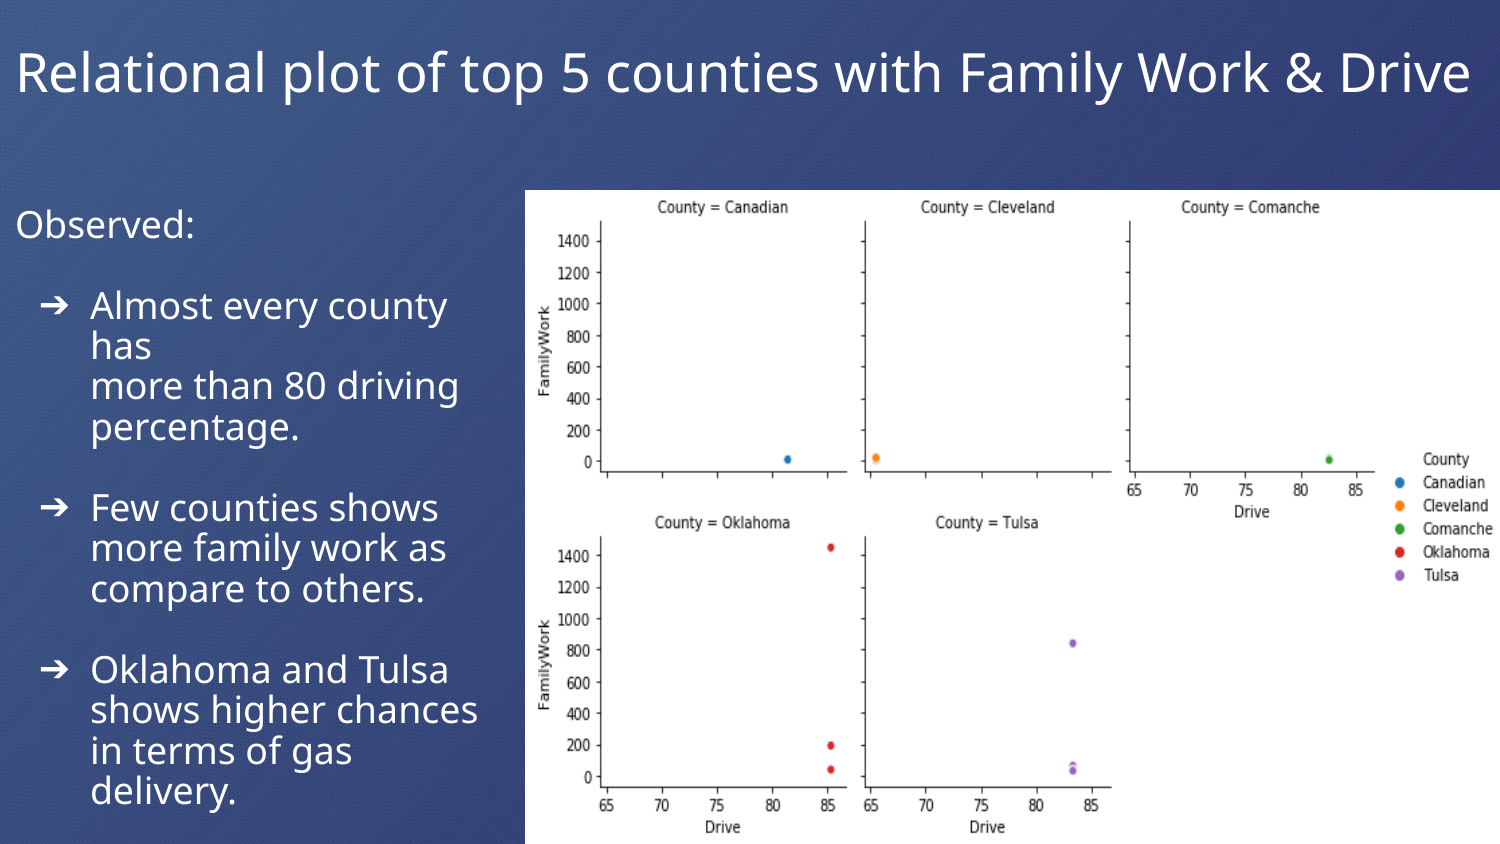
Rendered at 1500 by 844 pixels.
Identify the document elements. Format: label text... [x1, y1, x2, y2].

title Relational plot of top 5 counties with Family Work & Drive [0, 30, 1500, 222]
list Observed: Almost every county has more than 80 driving percentage. Few counties shows more family work as compare to others. Oklahoma and Tulsa shows higher chances in terms of gas delivery. [0, 190, 515, 844]
picture [524, 190, 1500, 844]
